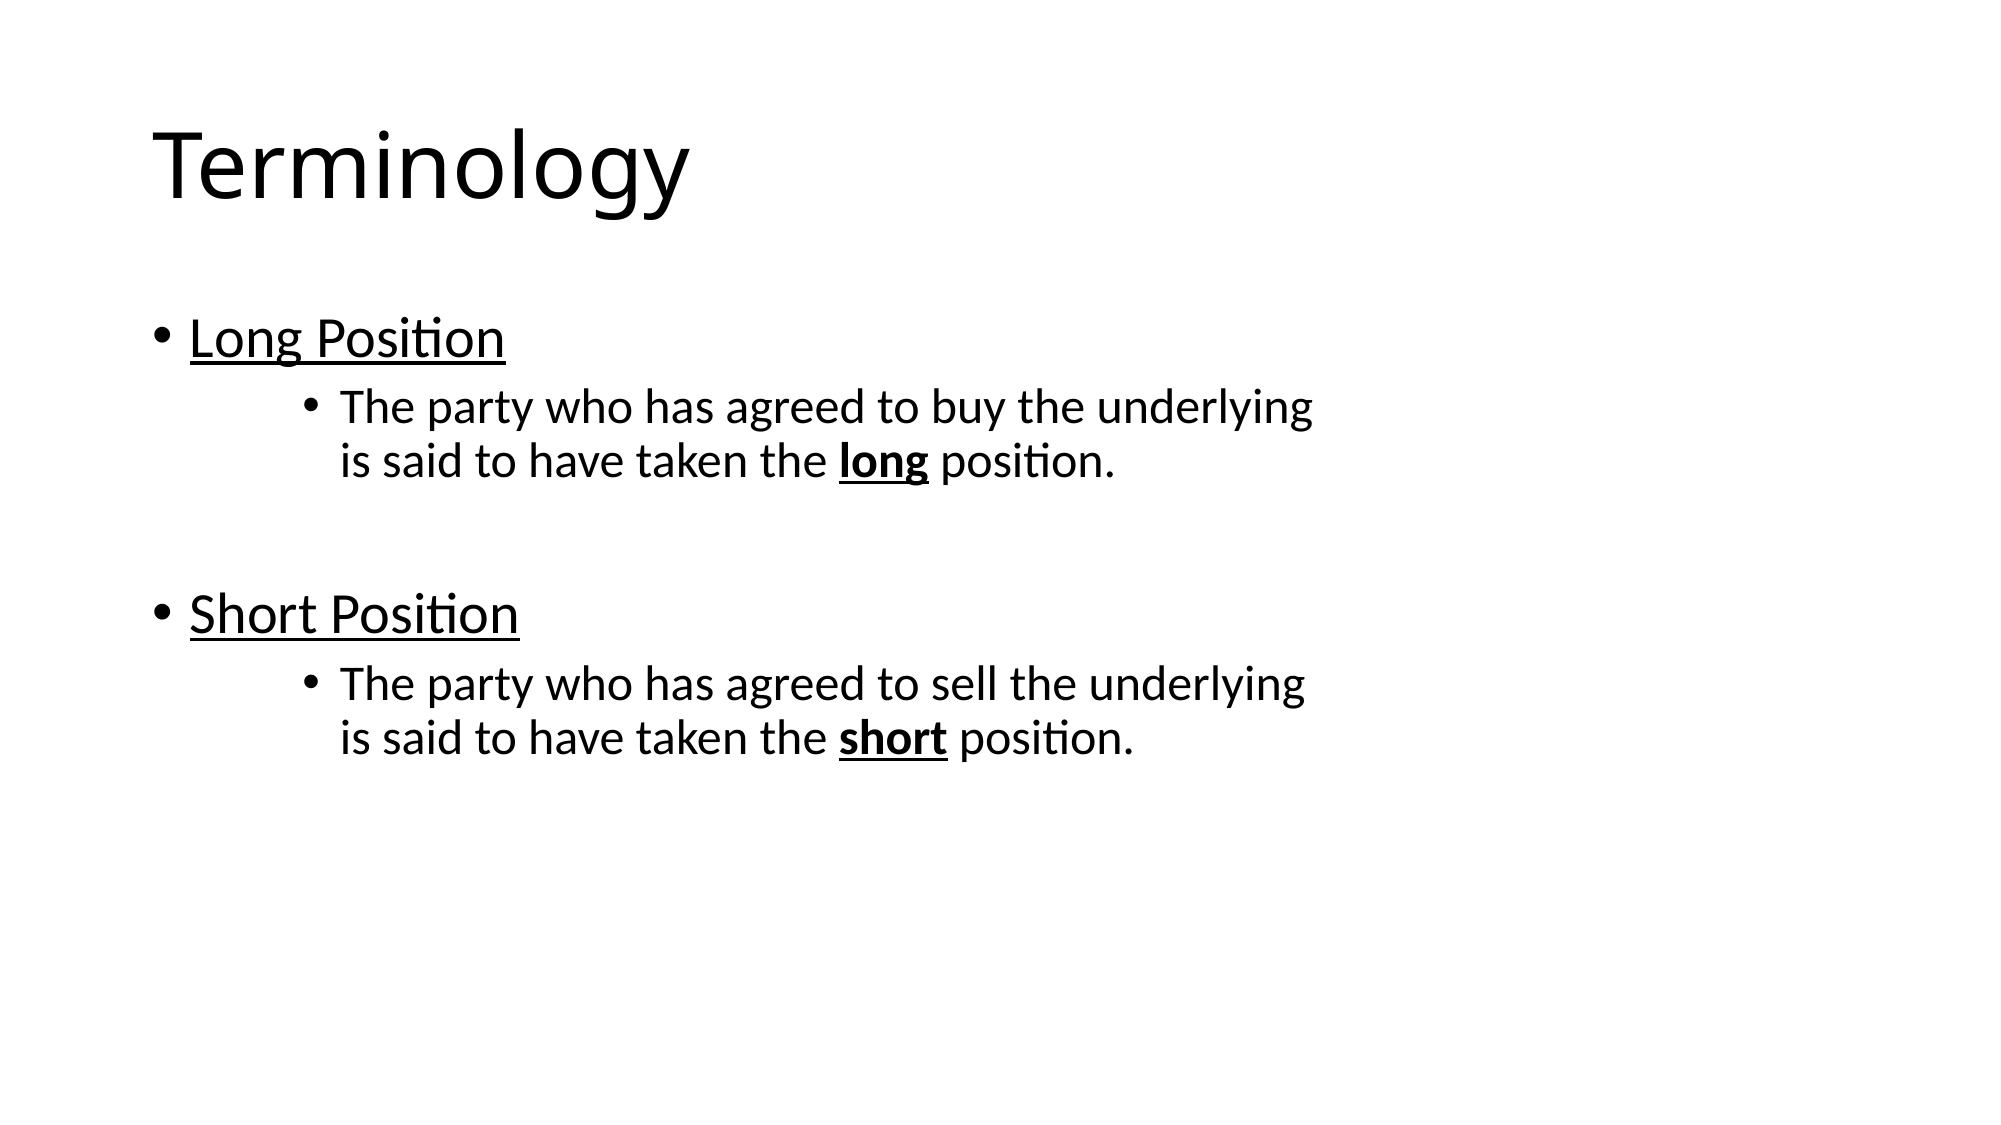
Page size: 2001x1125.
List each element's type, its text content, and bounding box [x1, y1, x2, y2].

title Terminology [137, 59, 1863, 278]
list Long Position The party who has agreed to buy the underlying is said to have taken the long position. Short Position The party who has agreed to sell the underlying is said to have taken the short position. [137, 299, 1339, 1014]
